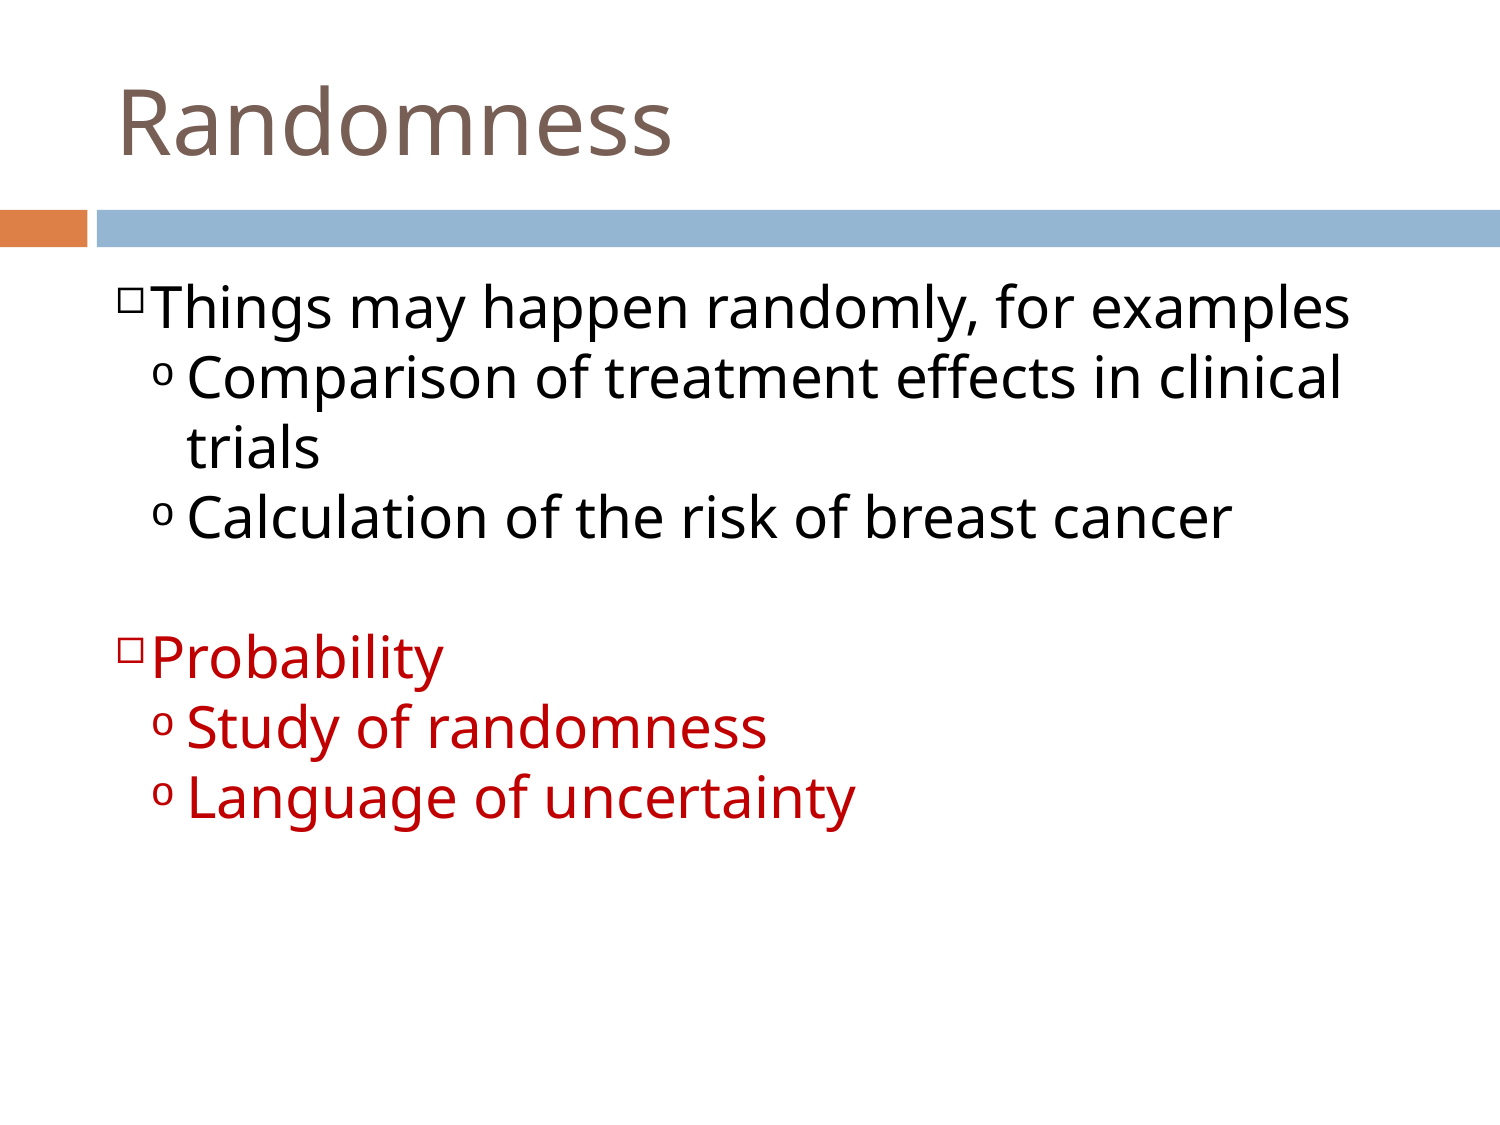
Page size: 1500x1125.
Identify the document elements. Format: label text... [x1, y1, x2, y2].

text_box [0, 208, 88, 249]
text_box Randomness [100, 37, 1438, 200]
text_box Things may happen randomly, for examples Comparison of treatment effects in clinical trials Calculation of the risk of breast cancer Probability Study of randomness Language of uncertainty [100, 262, 1438, 1076]
